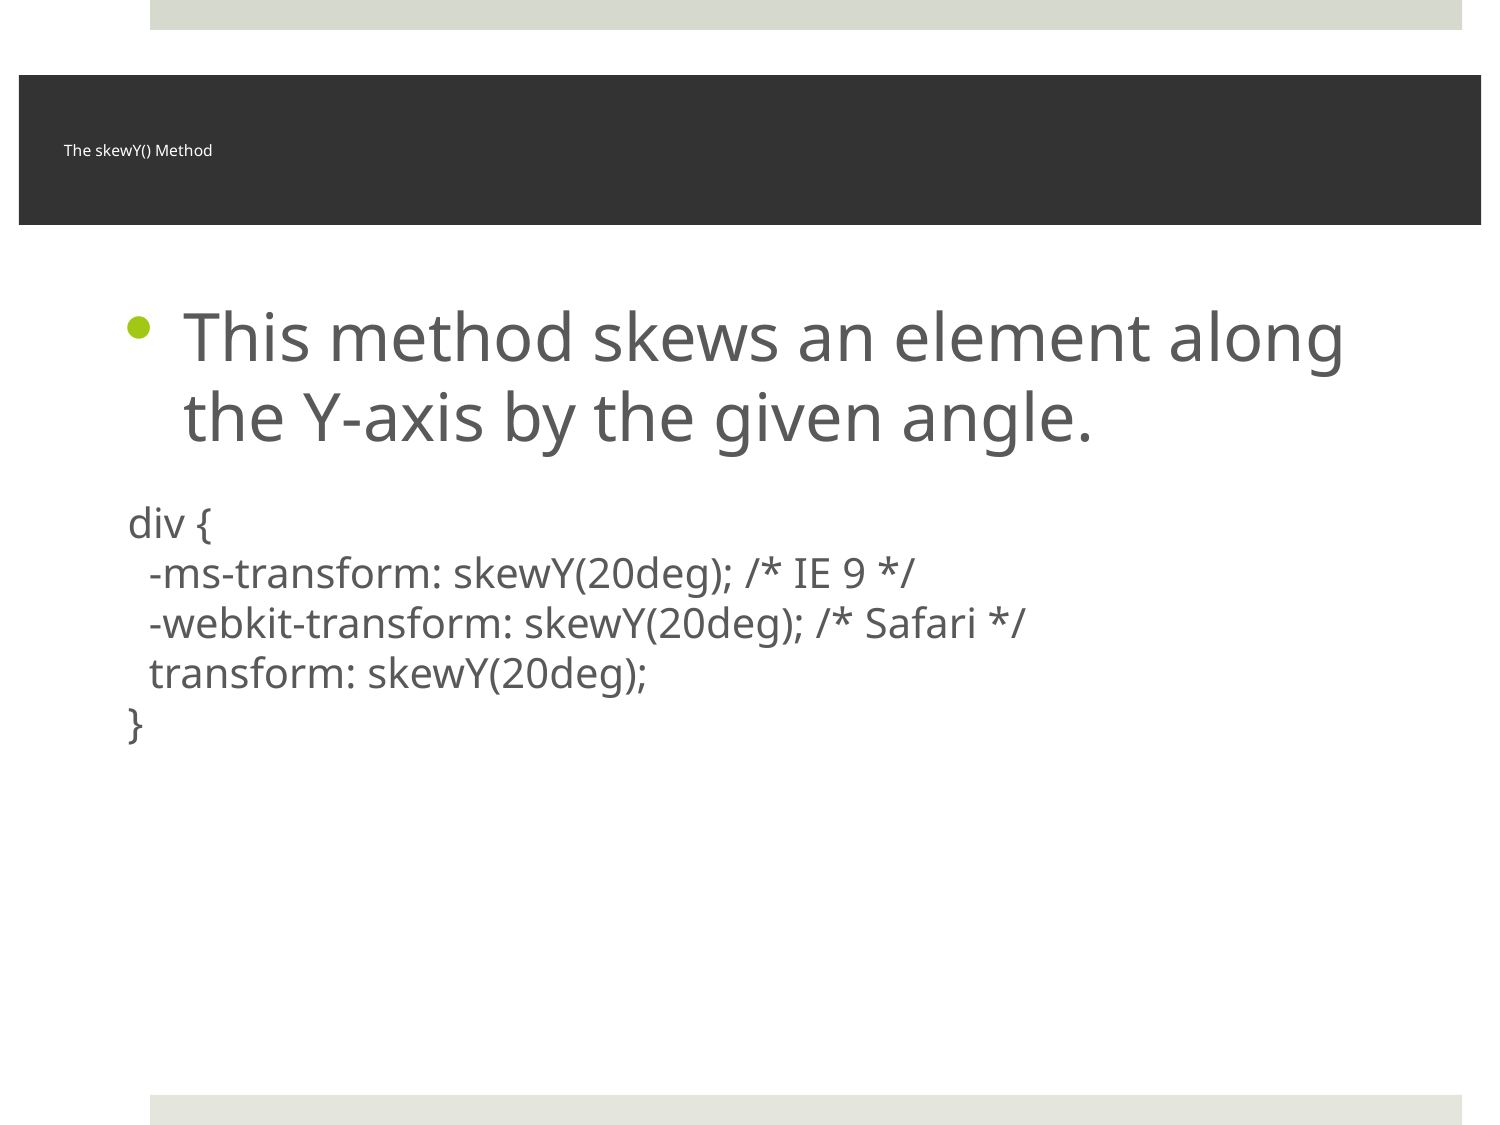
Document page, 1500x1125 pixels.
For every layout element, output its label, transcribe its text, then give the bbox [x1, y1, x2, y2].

title The skewY() Method [18, 75, 1482, 225]
list This method skews an element along the Y-axis by the given angle. div { -ms-transform: skewY(20deg); /* IE 9 */ -webkit-transform: skewY(20deg); /* Safari */ transform: skewY(20deg); } [112, 287, 1432, 988]
